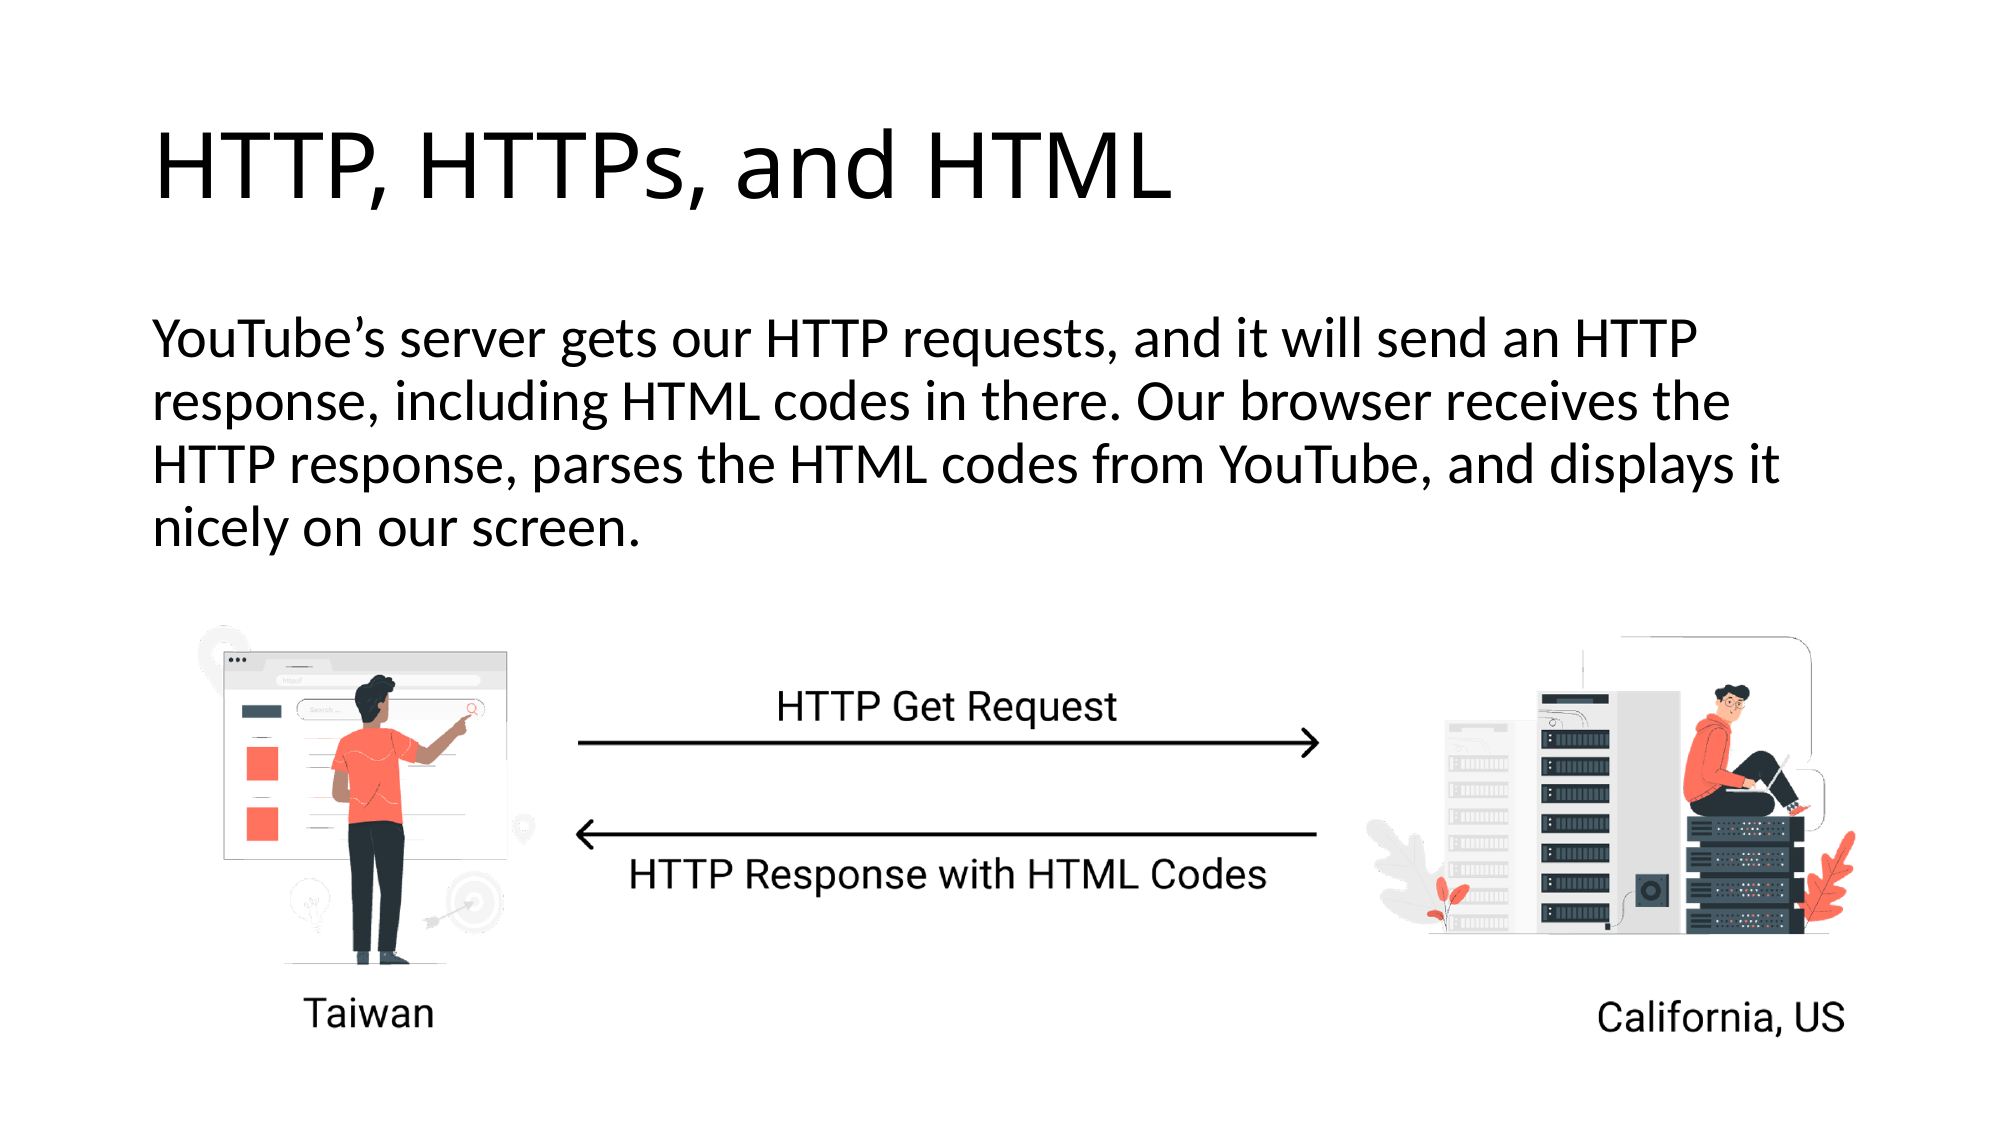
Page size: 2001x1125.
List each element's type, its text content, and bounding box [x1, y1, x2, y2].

list YouTube’s server gets our HTTP requests, and it will send an HTTP response, including HTML codes in there. Our browser receives the HTTP response, parses the HTML codes from YouTube, and displays it nicely on our screen. [137, 299, 1863, 1014]
picture [184, 562, 1941, 1041]
title HTTP, HTTPs, and HTML [137, 59, 1863, 278]
